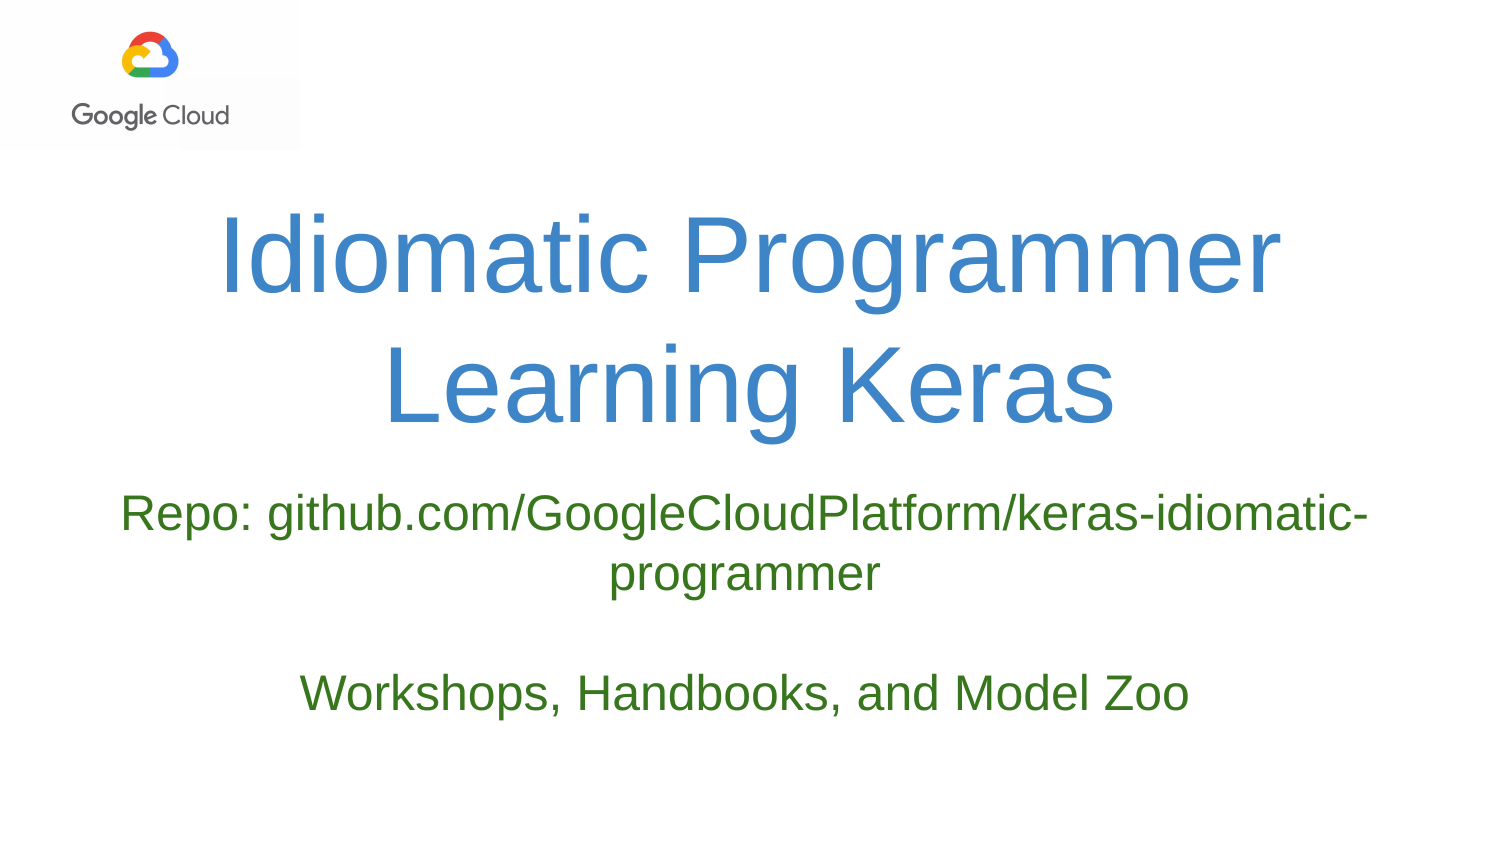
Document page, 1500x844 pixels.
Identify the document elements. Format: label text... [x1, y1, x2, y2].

picture [0, 0, 301, 150]
title Idiomatic Programmer Learning Keras [51, 122, 1449, 459]
subtitle Repo: github.com/GoogleCloudPlatform/keras-idiomatic-programmer Workshops, Handbooks, and Model Zoo [20, 464, 1470, 595]
